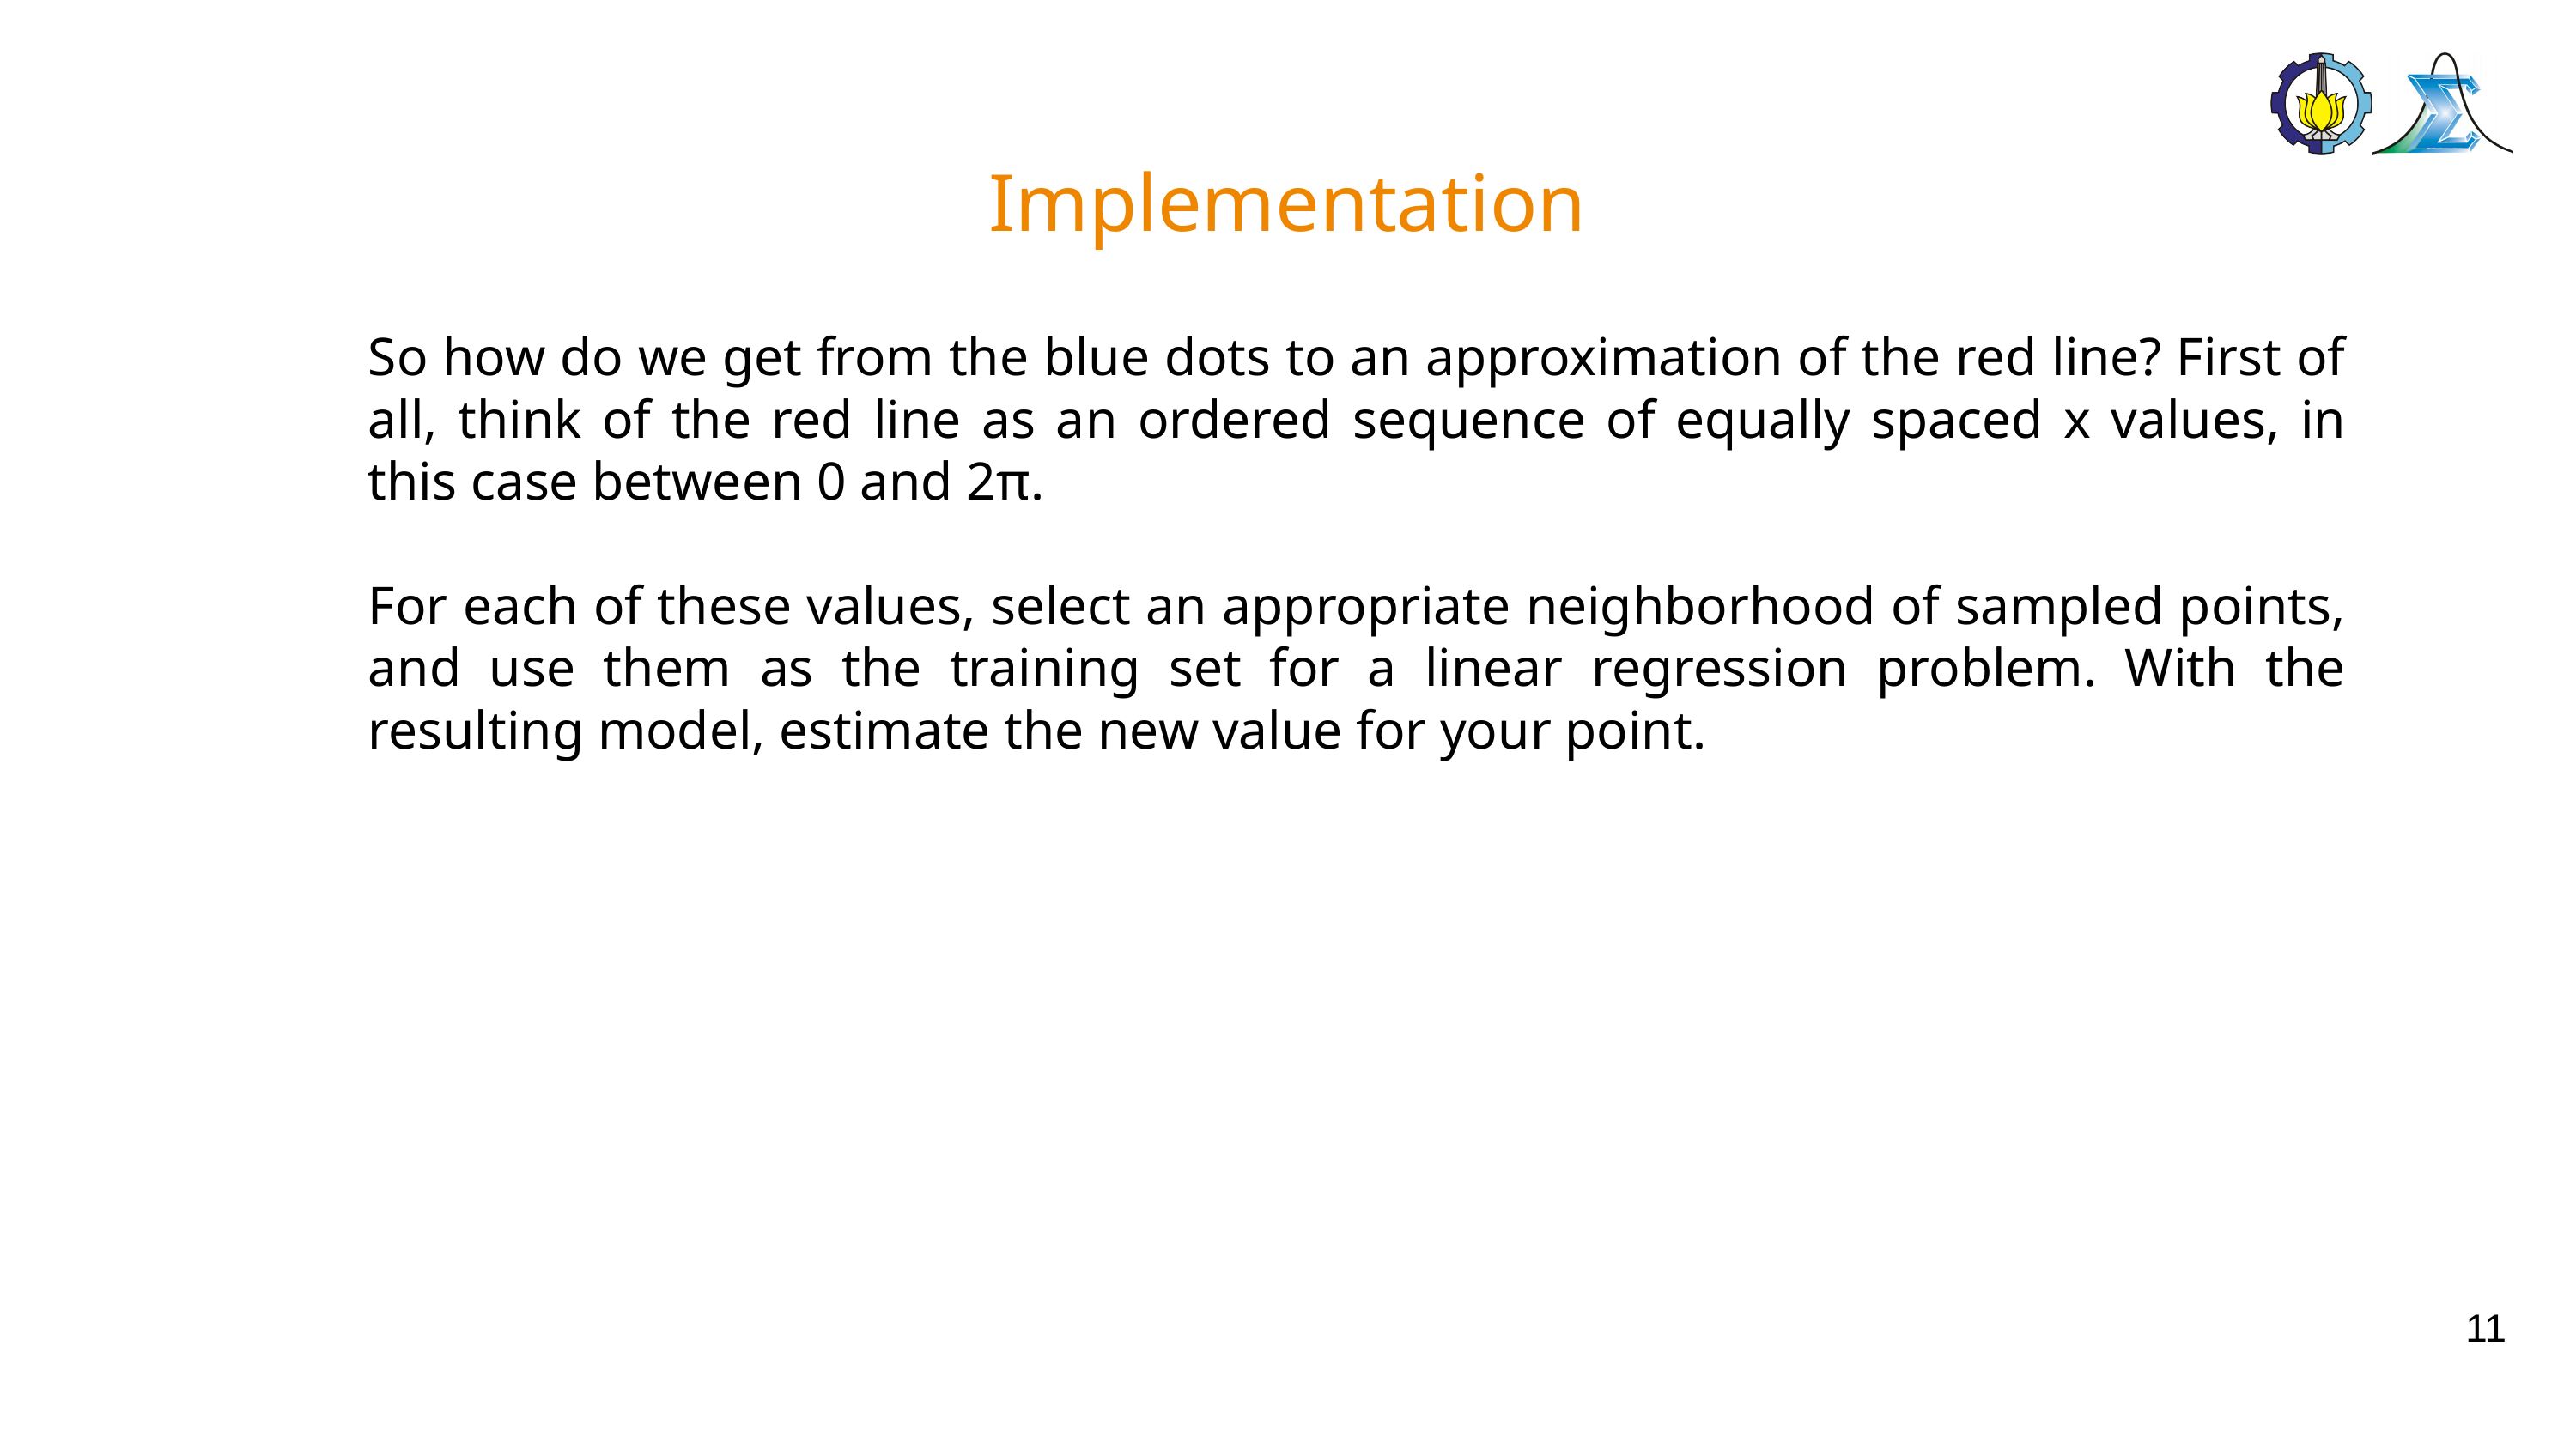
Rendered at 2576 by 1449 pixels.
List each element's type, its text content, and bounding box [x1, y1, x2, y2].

text_box So how do we get from the blue dots to an approximation of the red line? First of all, think of the red line as an ordered sequence of equally spaced x values, in this case between 0 and 2π. For each of these values, select an appropriate neighborhood of sampled points, and use them as the training set for a linear regression problem. With the resulting model, estimate the new value for your point. [290, 317, 2361, 766]
picture [2270, 52, 2513, 155]
text_box ‹#› [2409, 1290, 2564, 1402]
text_box Implementation [189, 124, 2387, 277]
